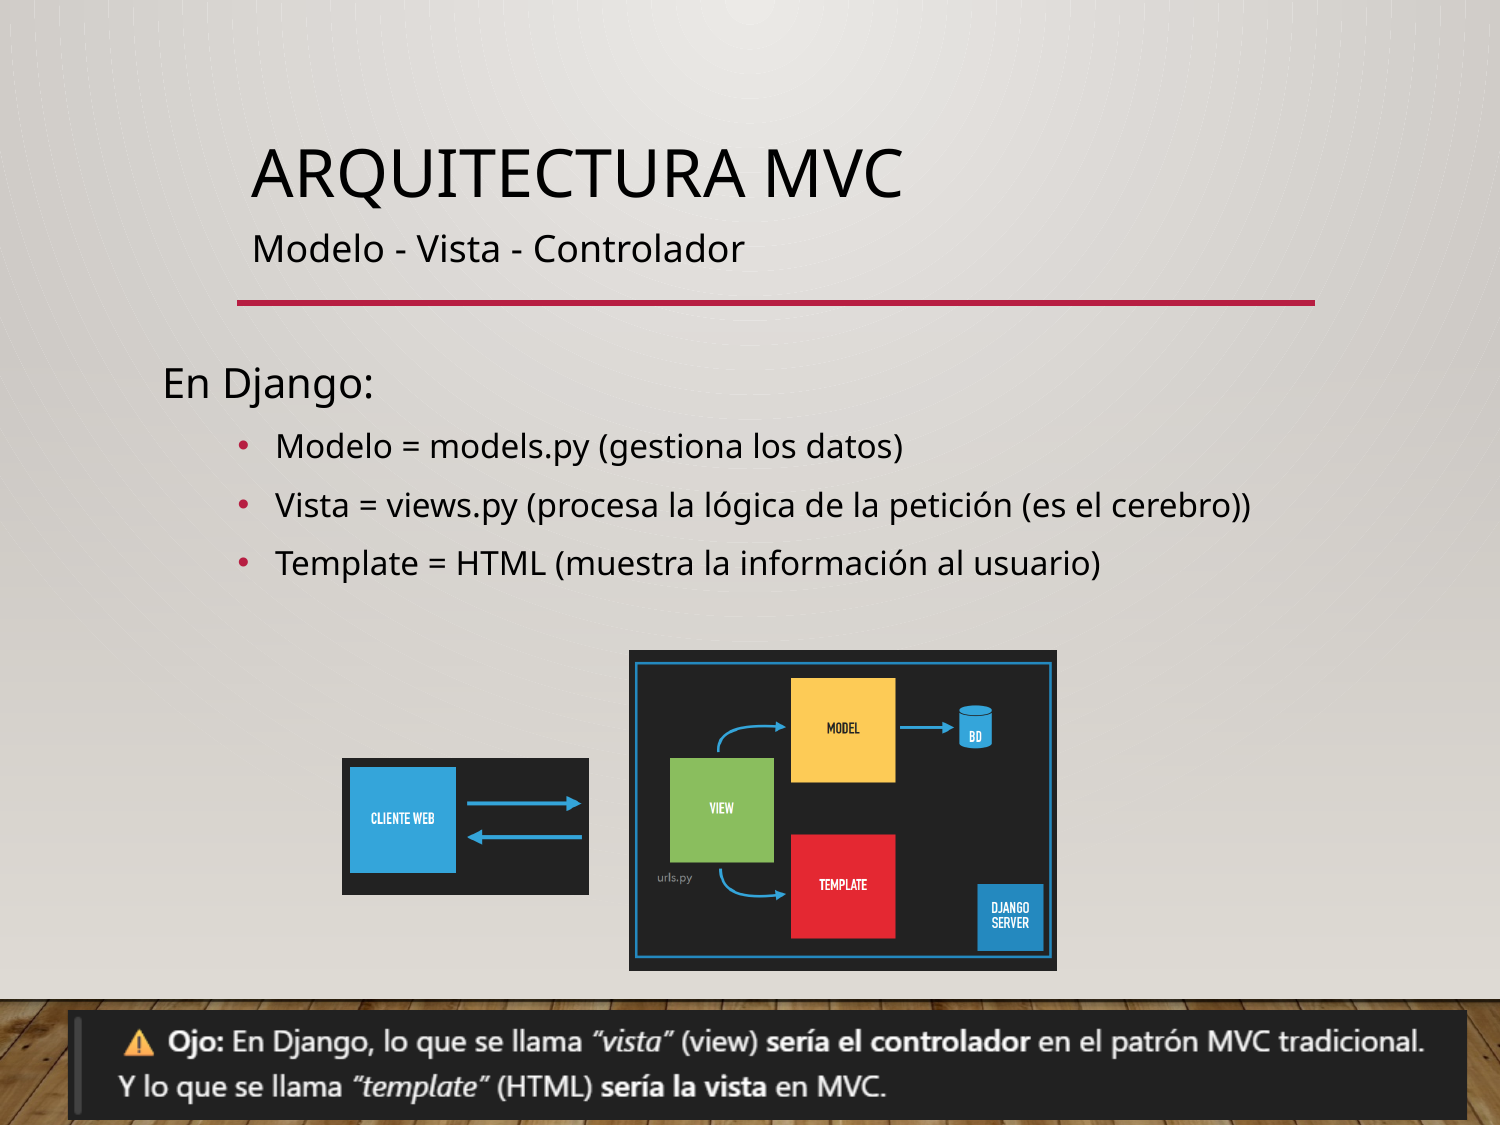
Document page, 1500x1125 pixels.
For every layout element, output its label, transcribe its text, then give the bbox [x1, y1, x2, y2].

picture [0, 999, 1500, 1125]
picture [342, 758, 589, 895]
text_box Modelo - Vista - Controlador [236, 217, 988, 278]
picture [629, 650, 1057, 972]
title Arquitectura MVC [236, 131, 1315, 305]
list En Django: Modelo = models.py (gestiona los datos) Vista = views.py (procesa la lógica de la petición (es el cerebro)) Template = HTML (muestra la información al usuario) [147, 339, 1388, 602]
